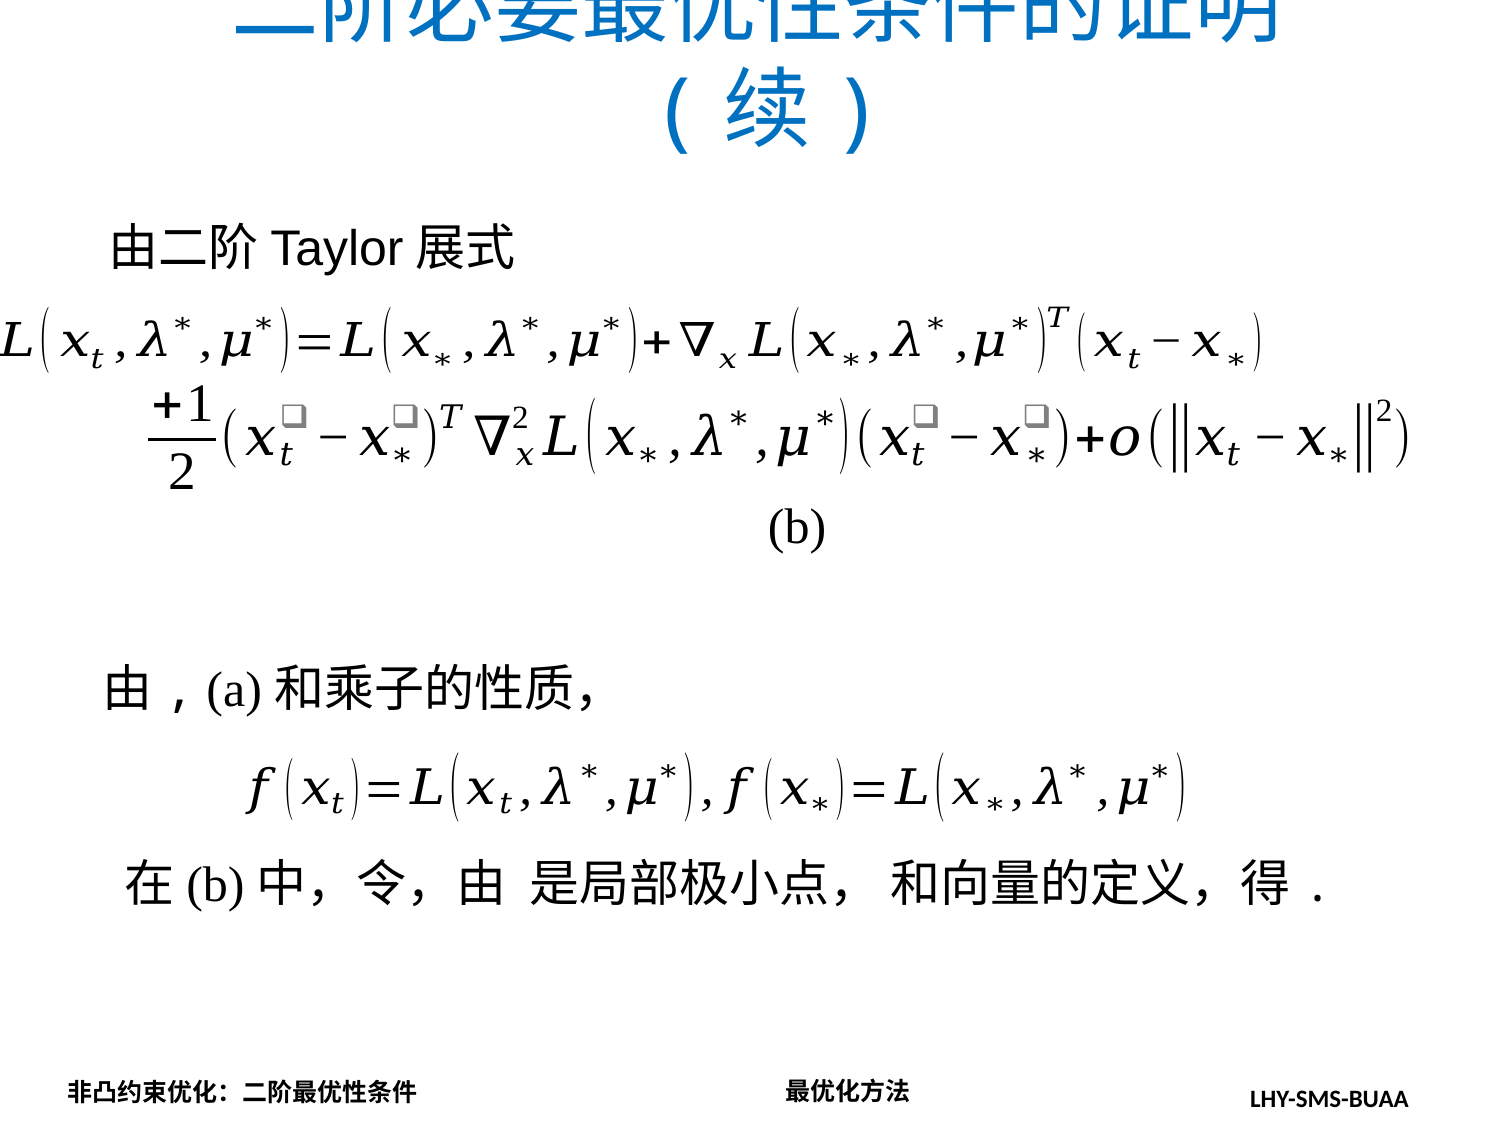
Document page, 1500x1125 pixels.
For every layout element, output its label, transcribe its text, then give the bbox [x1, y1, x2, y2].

text_box 二阶必要最优性条件的证明(续) [134, 44, 1400, 166]
text_box [366, 245, 446, 322]
